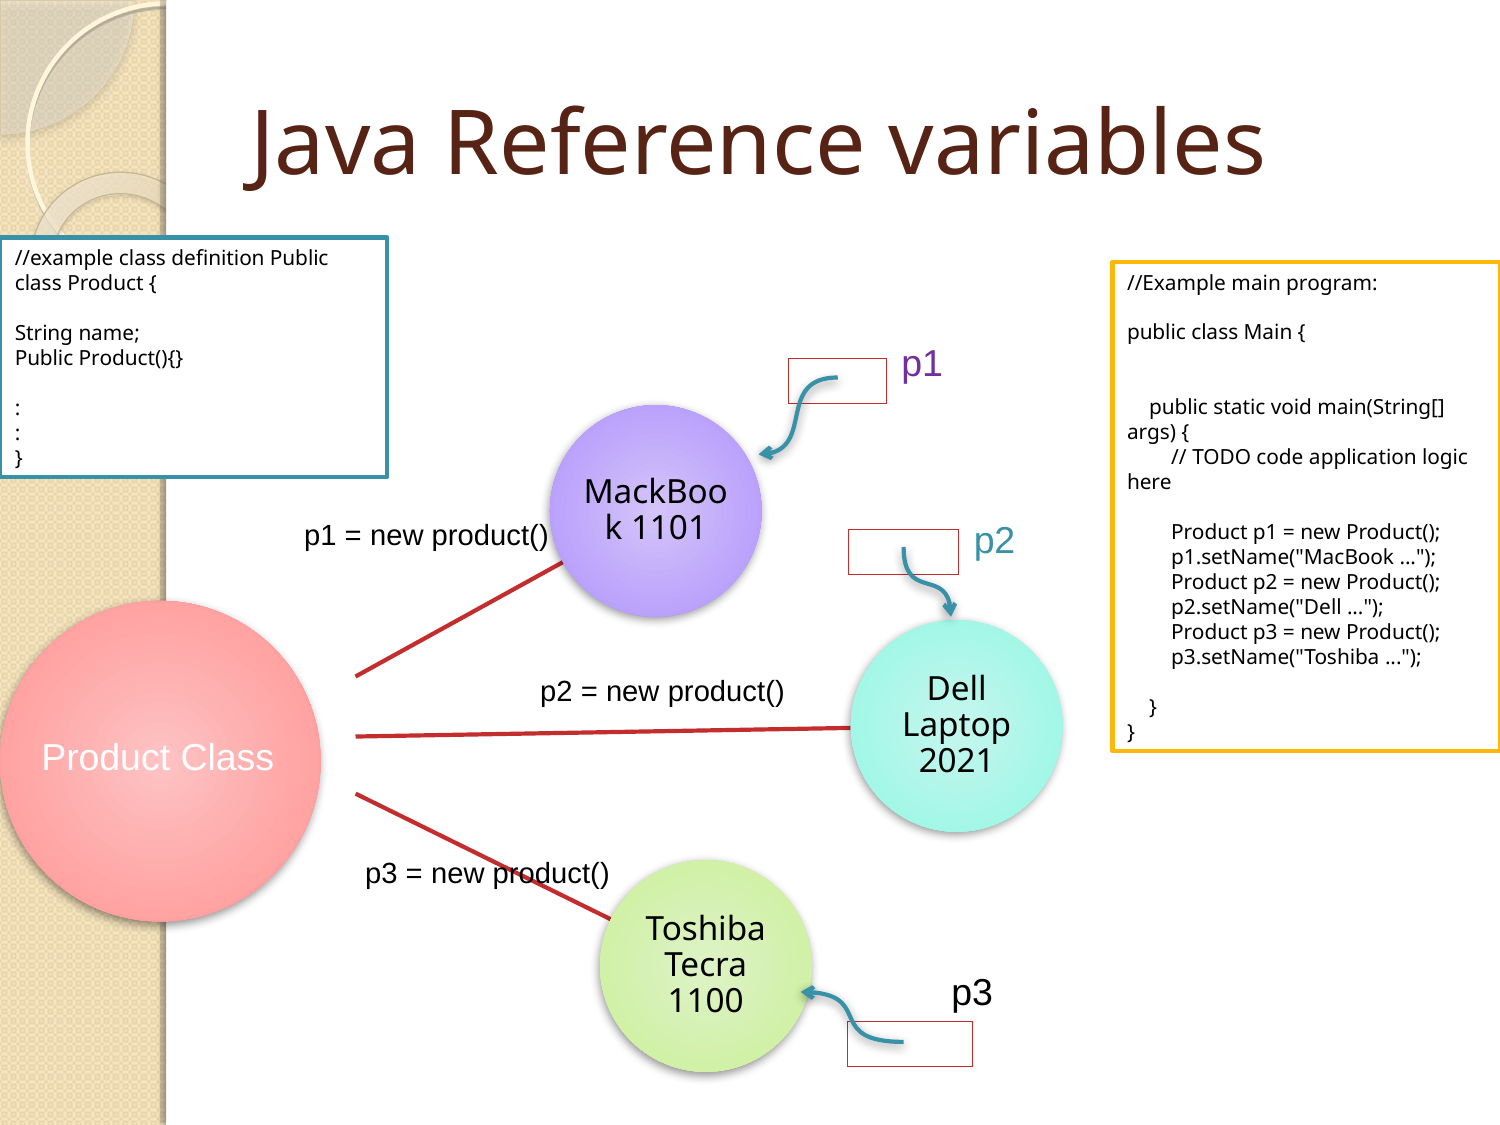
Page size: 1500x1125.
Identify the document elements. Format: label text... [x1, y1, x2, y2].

text_box [788, 358, 887, 402]
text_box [758, 377, 838, 455]
text_box //Example main program: public class Main { public static void main(String[] args) { // TODO code application logic here Product p1 = new Product(); p1.setName("MacBook ..."); Product p2 = new Product(); p2.setName("Dell ..."); Product p3 = new Product(); p3.setName("Toshiba ..."); } } [1110, 260, 1500, 753]
text_box p1 [886, 331, 958, 391]
text_box //example class definition Public class Product { String name; Public Product(){} : : } [0, 235, 389, 402]
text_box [0, 404, 1063, 1073]
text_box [892, 557, 963, 606]
title Java Reference variables [235, 45, 1466, 233]
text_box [800, 991, 904, 1043]
